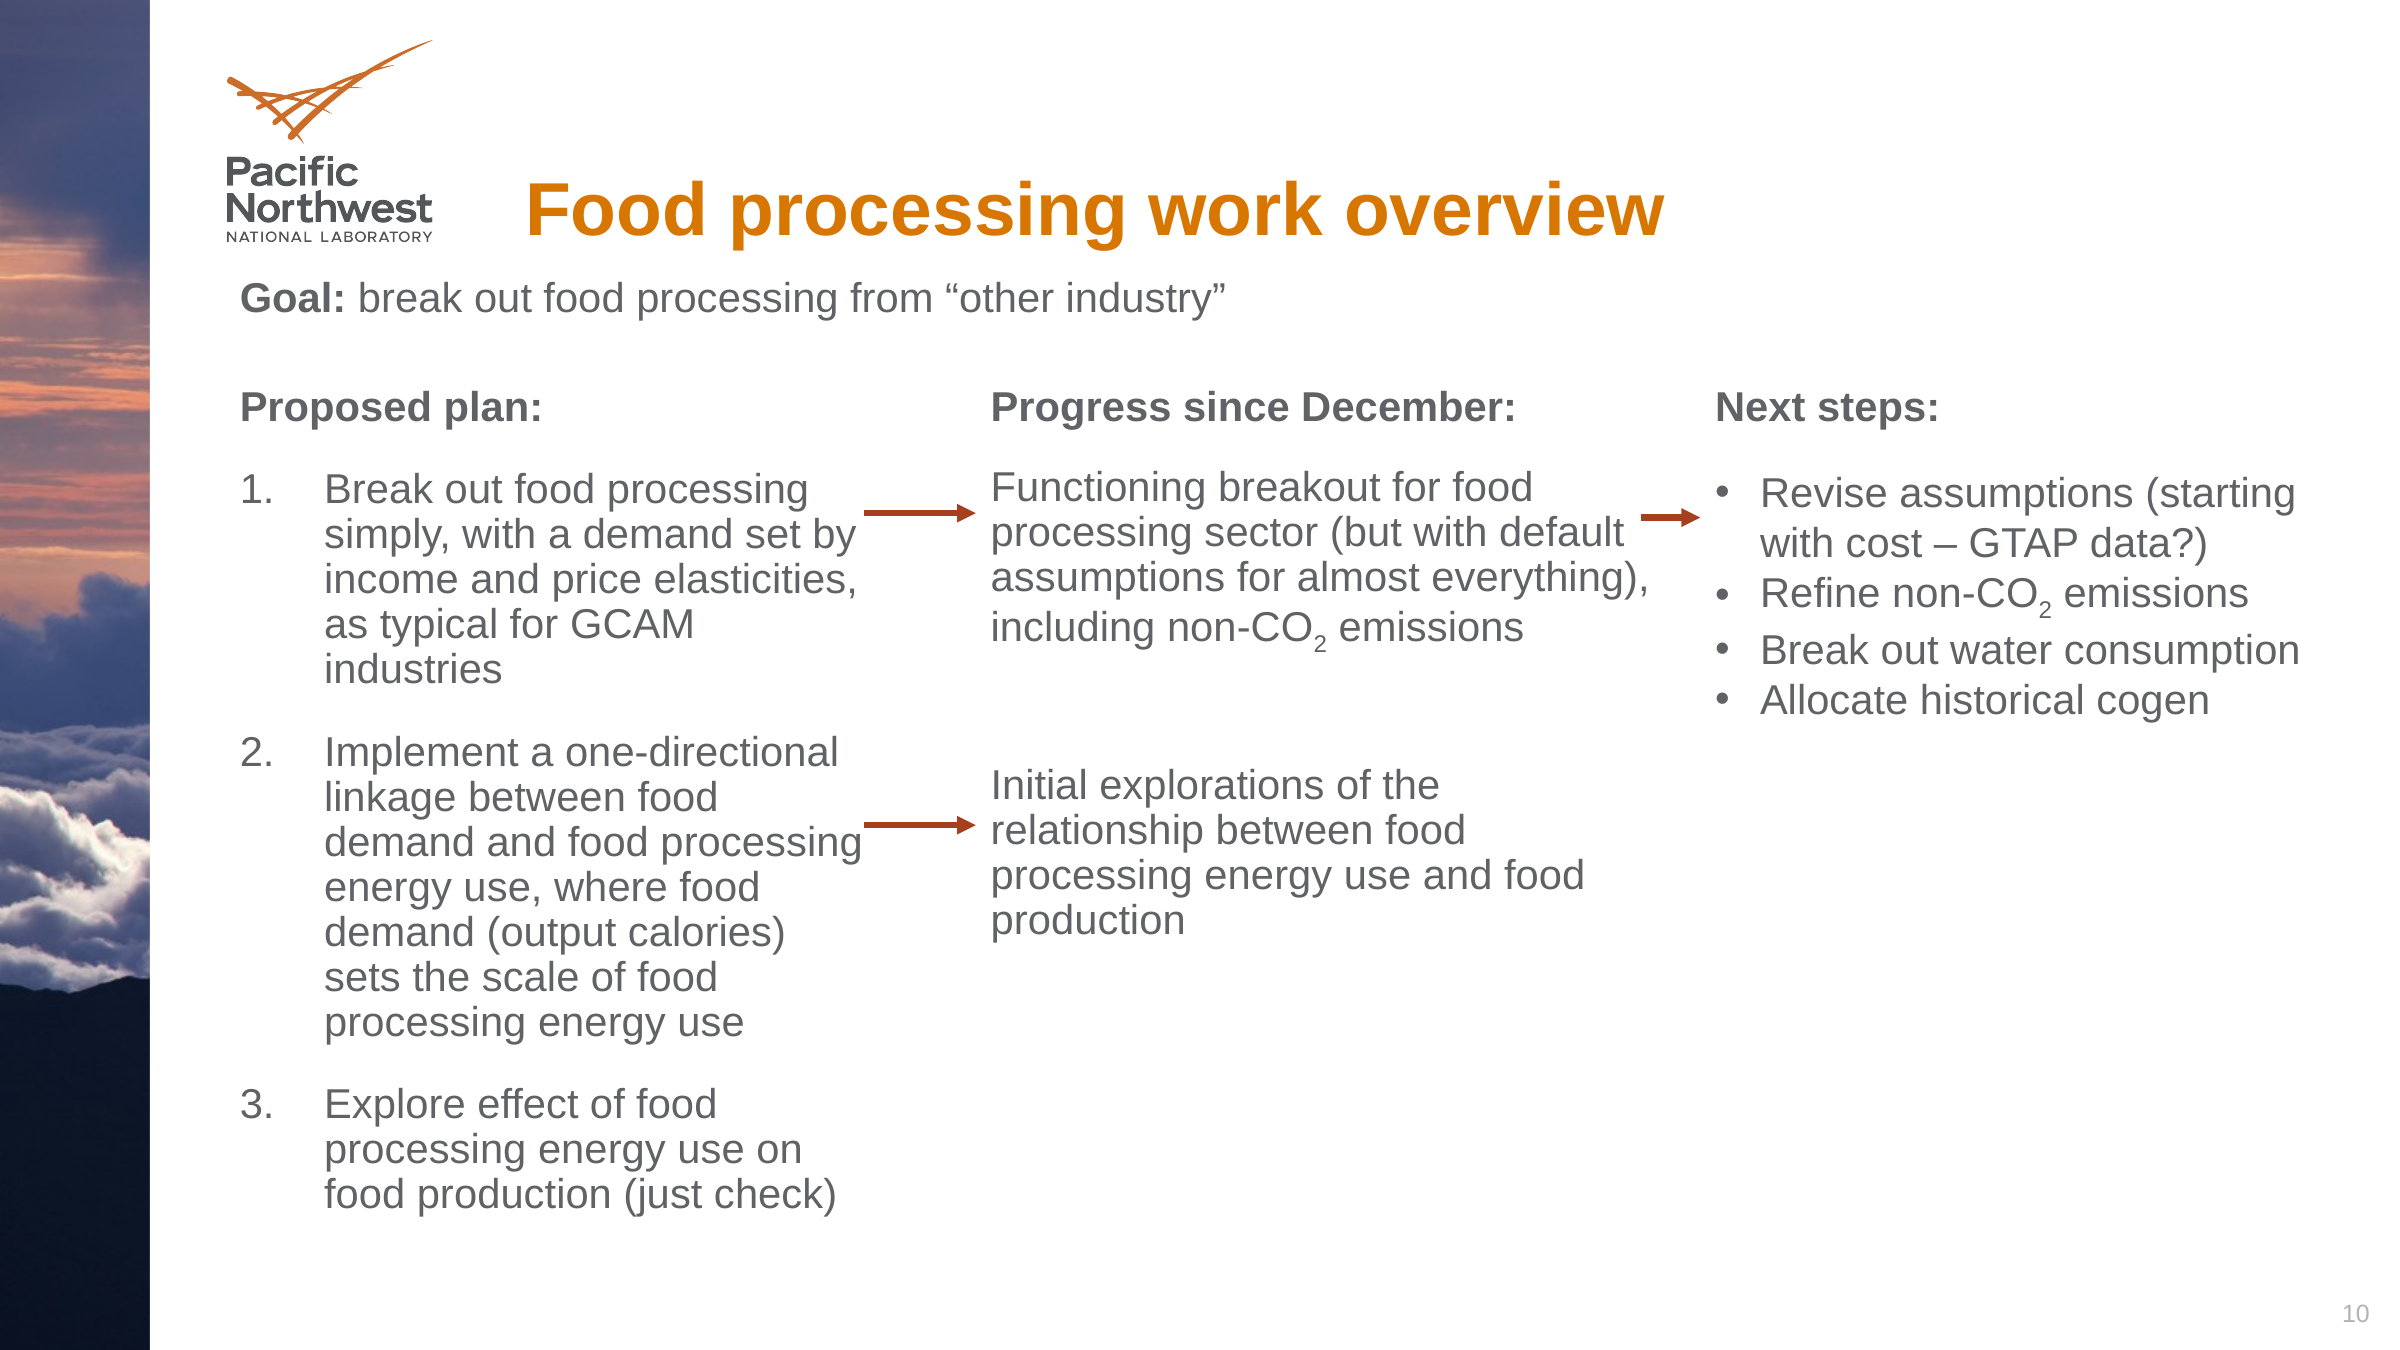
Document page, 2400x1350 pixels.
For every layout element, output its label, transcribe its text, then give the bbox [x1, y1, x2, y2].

picture [0, 0, 149, 1350]
text_box Progress since December: [975, 378, 1575, 444]
text_box Revise assumptions (starting with cost – GTAP data?) Refine non-CO2 emissions Break out water consumption Allocate historical cogen [1700, 458, 2390, 717]
text_box Initial explorations of the relationship between food processing energy use and food production [975, 756, 1665, 950]
text_box Goal: break out food processing from “other industry” [224, 263, 1425, 328]
text_box Next steps: [1700, 378, 2244, 444]
list Proposed plan: Break out food processing simply, with a demand set by income and price elasticities, as typical for GCAM industries Implement a one-directional linkage between food demand and food processing energy use, where food demand (output calories) sets the scale of food processing energy use Explore effect of food processing energy use on food production (just check) [225, 378, 882, 1259]
slide_number 10 [2295, 1275, 2370, 1350]
title Food processing work overview [525, 44, 2325, 260]
text_box Functioning breakout for food processing sector (but with default assumptions for almost everything), including non-CO2 emissions [975, 458, 1665, 669]
picture [225, 38, 435, 244]
